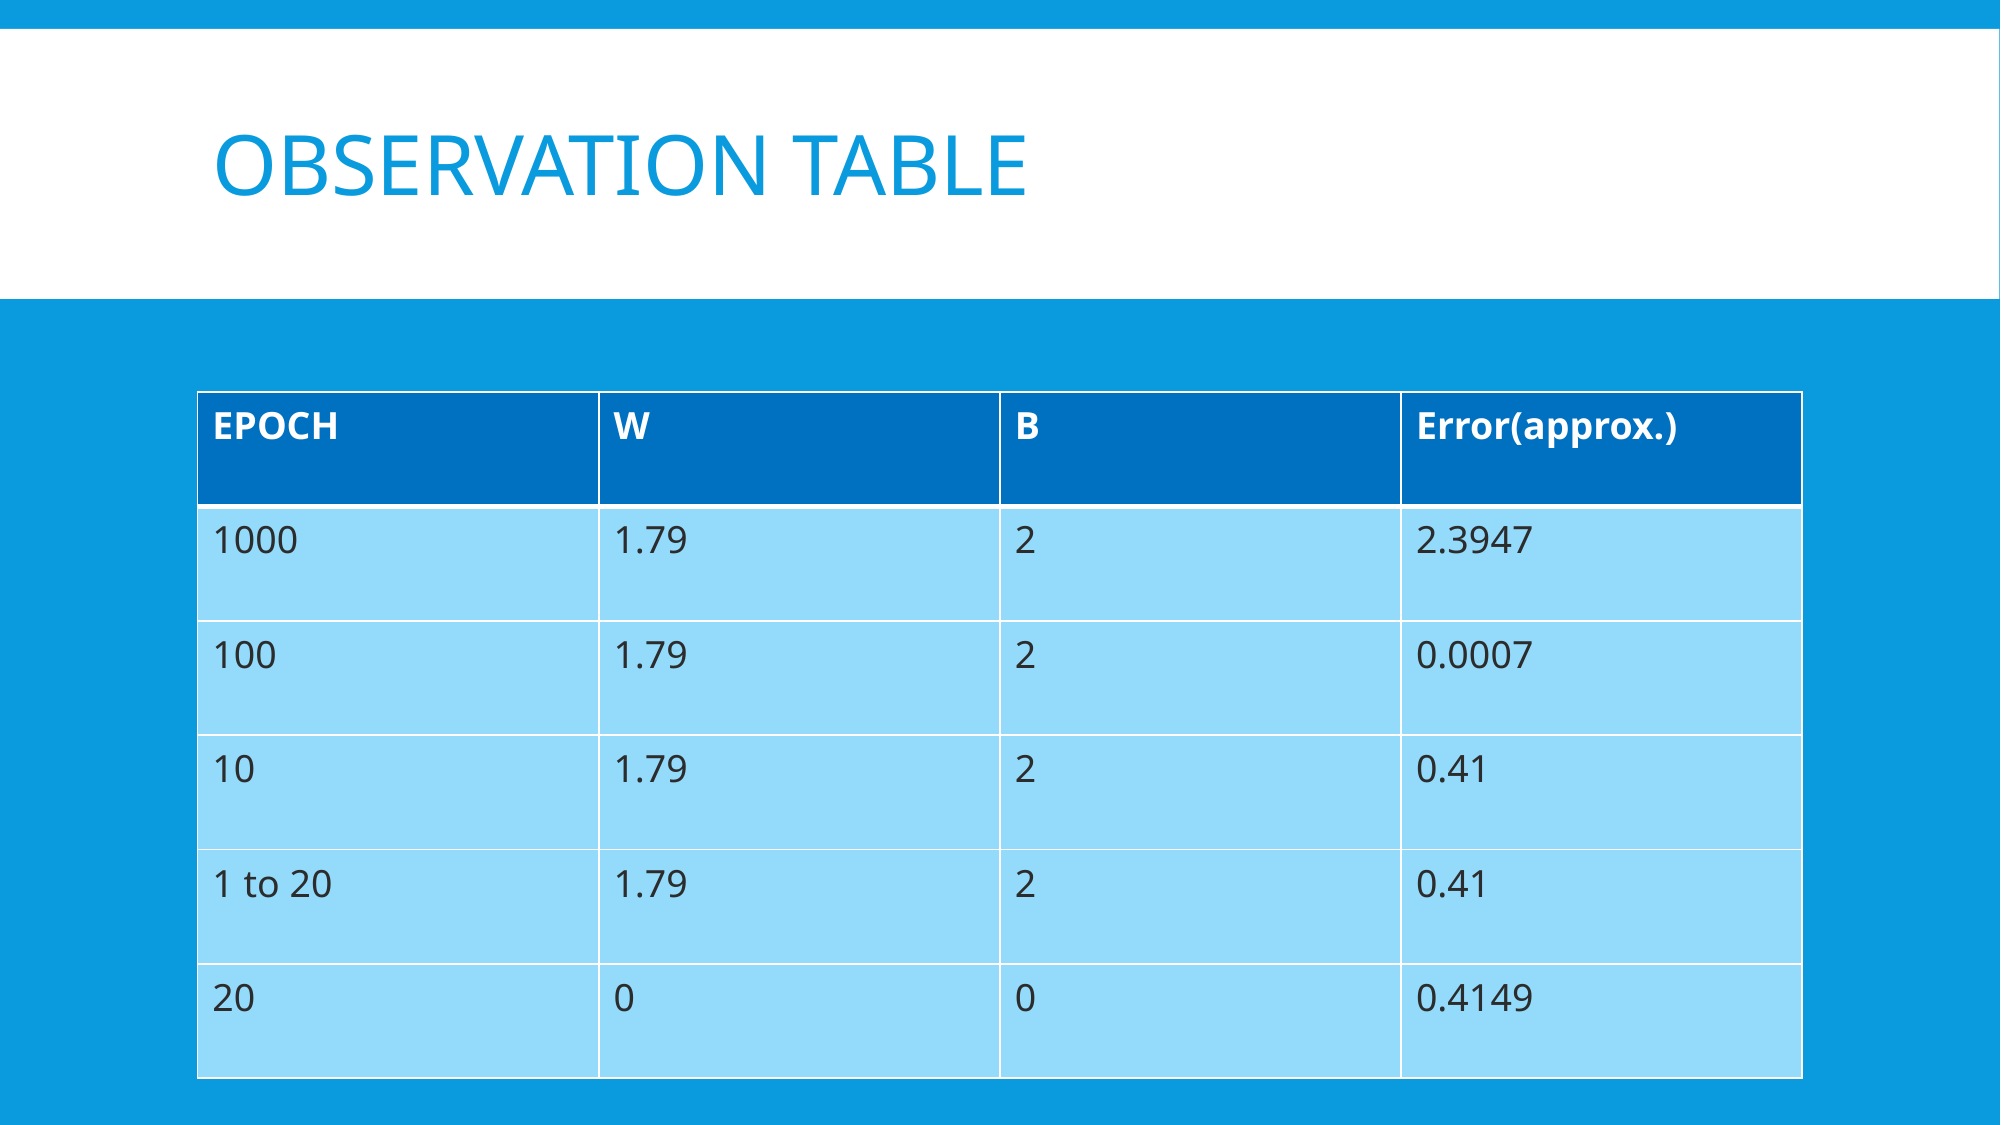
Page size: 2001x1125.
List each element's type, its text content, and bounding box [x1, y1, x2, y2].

table_cell 0.4149 [1402, 965, 1801, 1077]
title Observation table [197, 46, 1803, 295]
table_cell 20 [198, 965, 598, 1077]
table_cell 1.79 [600, 509, 999, 620]
table_cell 0.0007 [1402, 622, 1801, 734]
table_header B [1001, 393, 1400, 504]
table_cell 2 [1001, 850, 1400, 963]
table_cell 1.79 [600, 850, 999, 963]
table_cell 1.79 [600, 622, 999, 734]
table_cell 0.41 [1402, 736, 1801, 849]
table_header W [600, 393, 999, 504]
table_cell 1.79 [600, 736, 999, 849]
table_cell 10 [198, 736, 598, 849]
table_cell 2.3947 [1402, 509, 1801, 620]
table_cell 2 [1001, 622, 1400, 734]
table_cell 2 [1001, 736, 1400, 849]
table_cell 100 [198, 622, 598, 734]
table_cell 0 [1001, 965, 1400, 1077]
table_cell 2 [1001, 509, 1400, 620]
table_header EPOCH [198, 393, 598, 504]
table_cell 1000 [198, 509, 598, 620]
table_header Error(approx.) [1402, 393, 1801, 504]
table_cell 0.41 [1402, 850, 1801, 963]
table_cell 1 to 20 [198, 850, 598, 963]
table_cell 0 [600, 965, 999, 1077]
